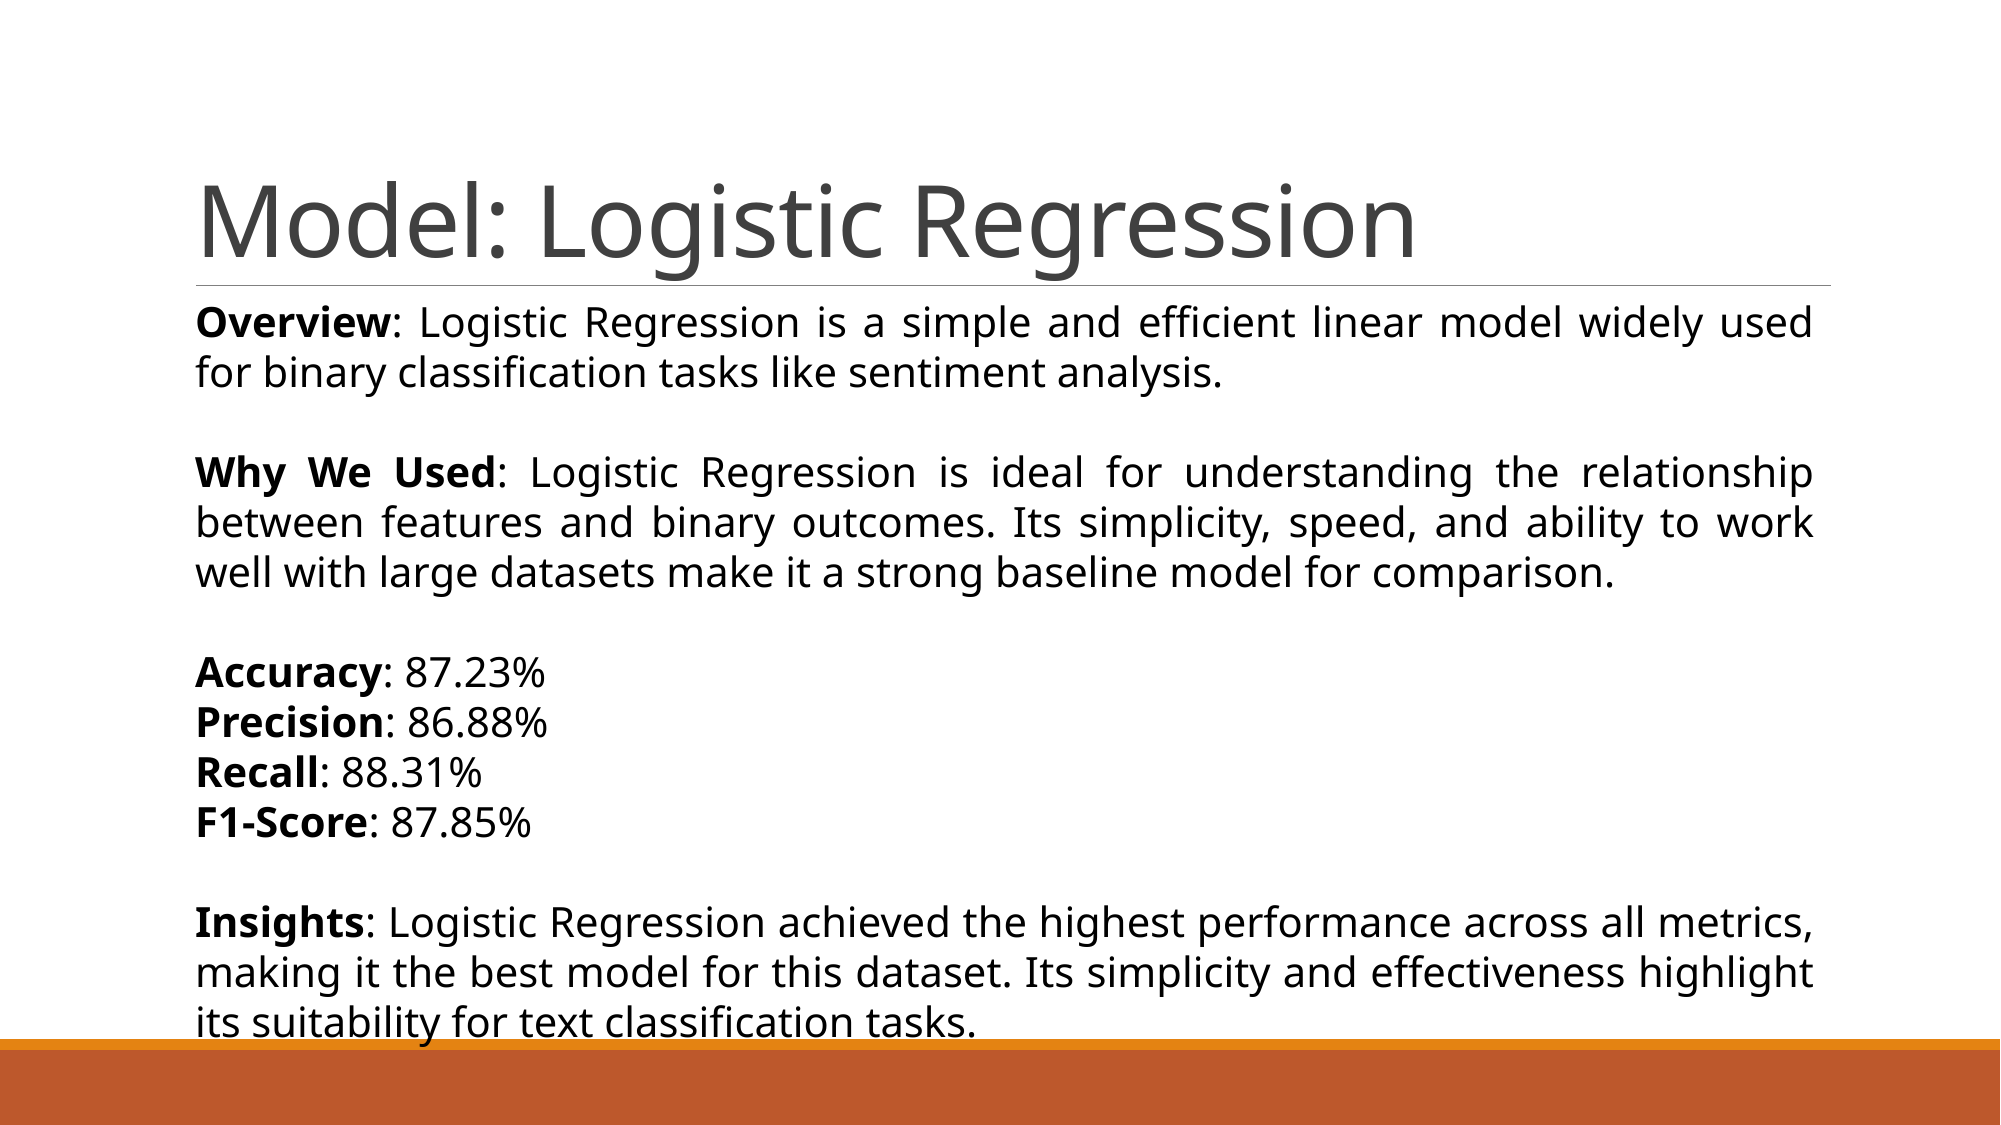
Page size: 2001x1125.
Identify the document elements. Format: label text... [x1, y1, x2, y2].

title Model: Logistic Regression [180, 47, 1830, 285]
text_box Overview: Logistic Regression is a simple and efficient linear model widely used for binary classification tasks like sentiment analysis. Why We Used: Logistic Regression is ideal for understanding the relationship between features and binary outcomes. Its simplicity, speed, and ability to work well with large datasets make it a strong baseline model for comparison. Accuracy: 87.23% Precision: 86.88% Recall: 88.31% F1-Score: 87.85% Insights: Logistic Regression achieved the highest performance across all metrics, making it the best model for this dataset. Its simplicity and effectiveness highlight its suitability for text classification tasks. [179, 288, 1830, 1054]
